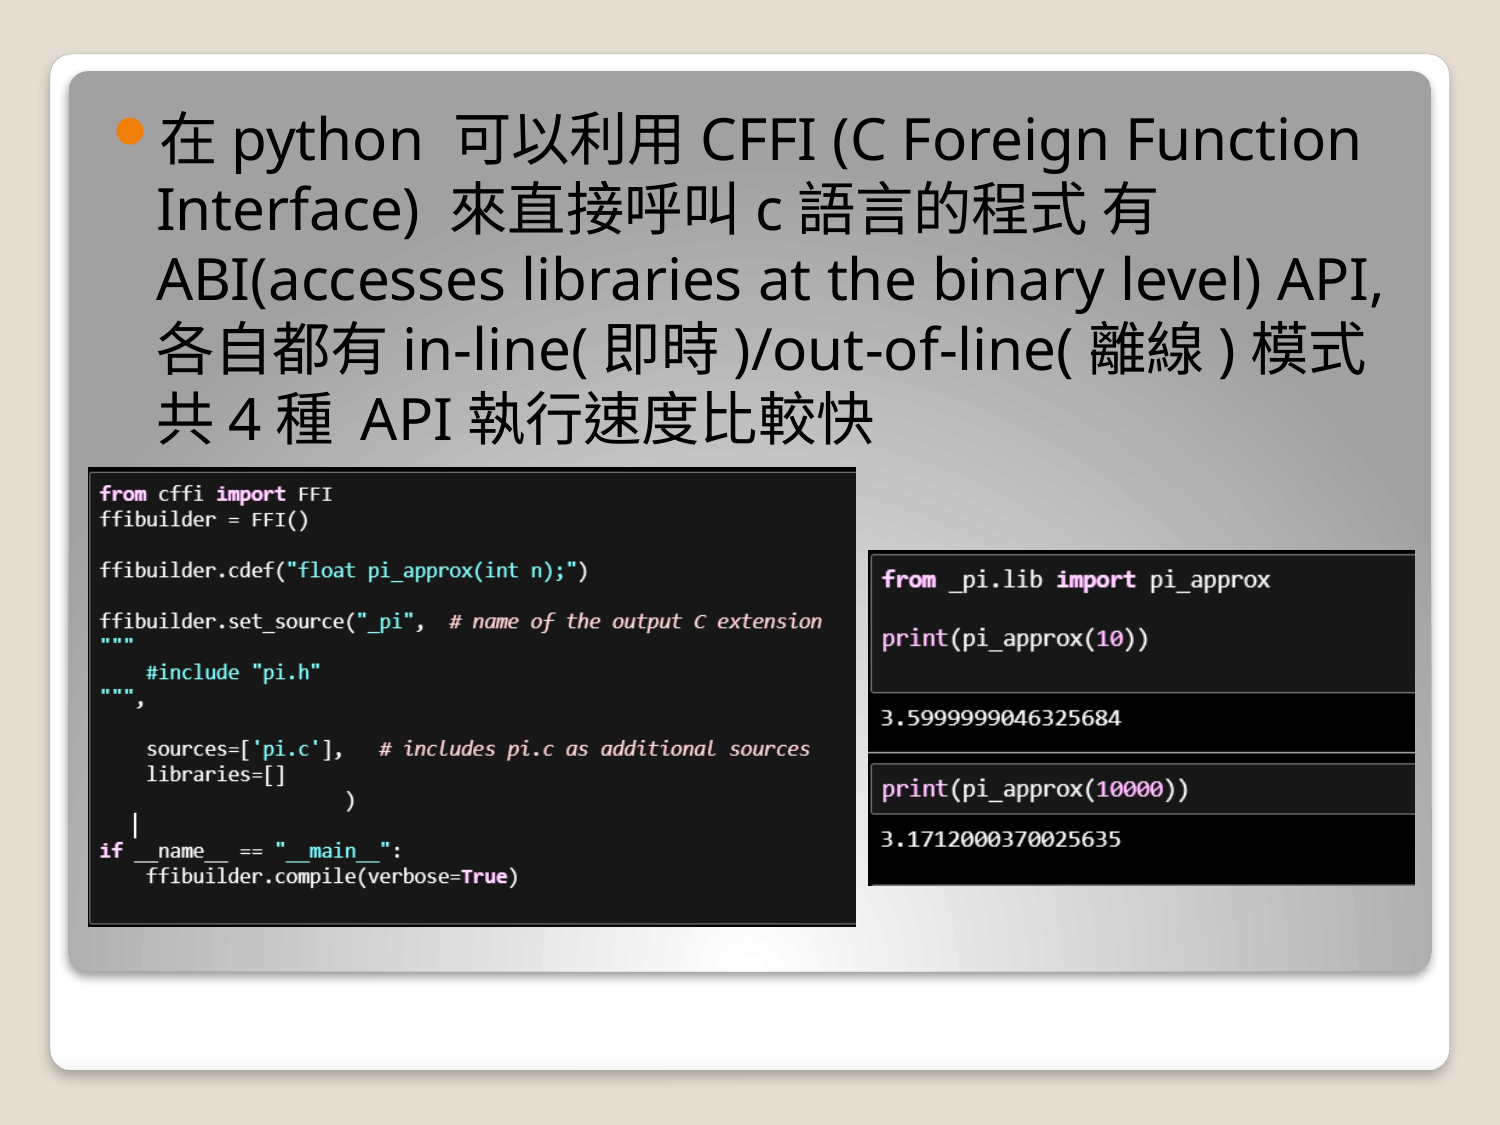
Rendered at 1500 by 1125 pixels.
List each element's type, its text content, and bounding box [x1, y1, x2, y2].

list 在python 可以利用CFFI (C Foreign Function Interface) 來直接呼叫c語言的程式 有ABI(accesses libraries at the binary level) API,各自都有in-line(即時)/out-of-line(離線)模式 共4種 API執行速度比較快 [82, 86, 1425, 774]
picture [867, 550, 1415, 886]
picture [88, 467, 856, 927]
